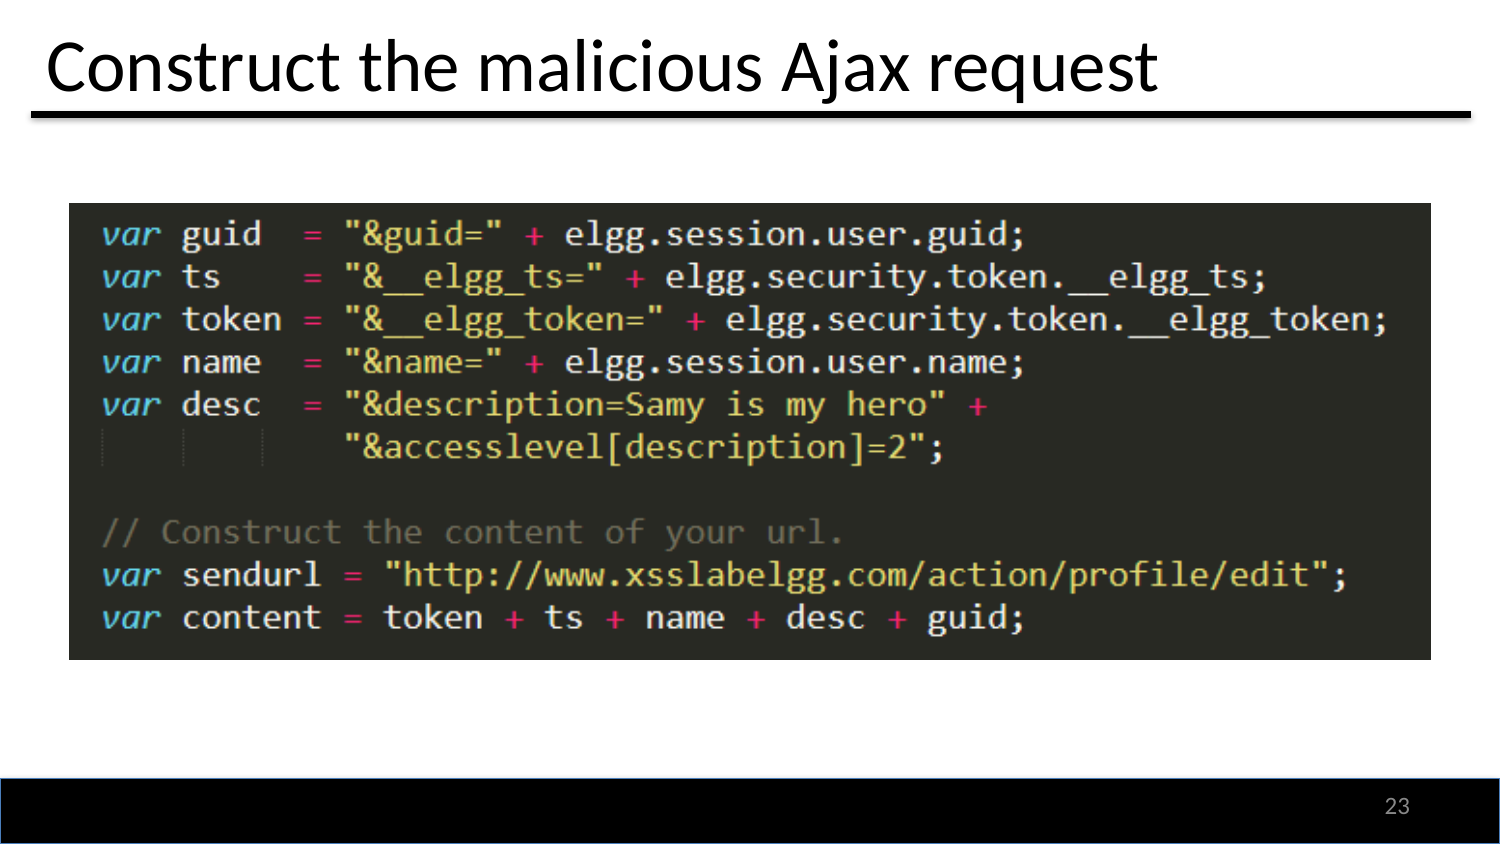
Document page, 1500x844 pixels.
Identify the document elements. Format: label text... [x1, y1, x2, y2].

picture [68, 203, 1432, 660]
title Construct the malicious Ajax request [31, 16, 1472, 106]
slide_number 22 [1074, 782, 1425, 827]
